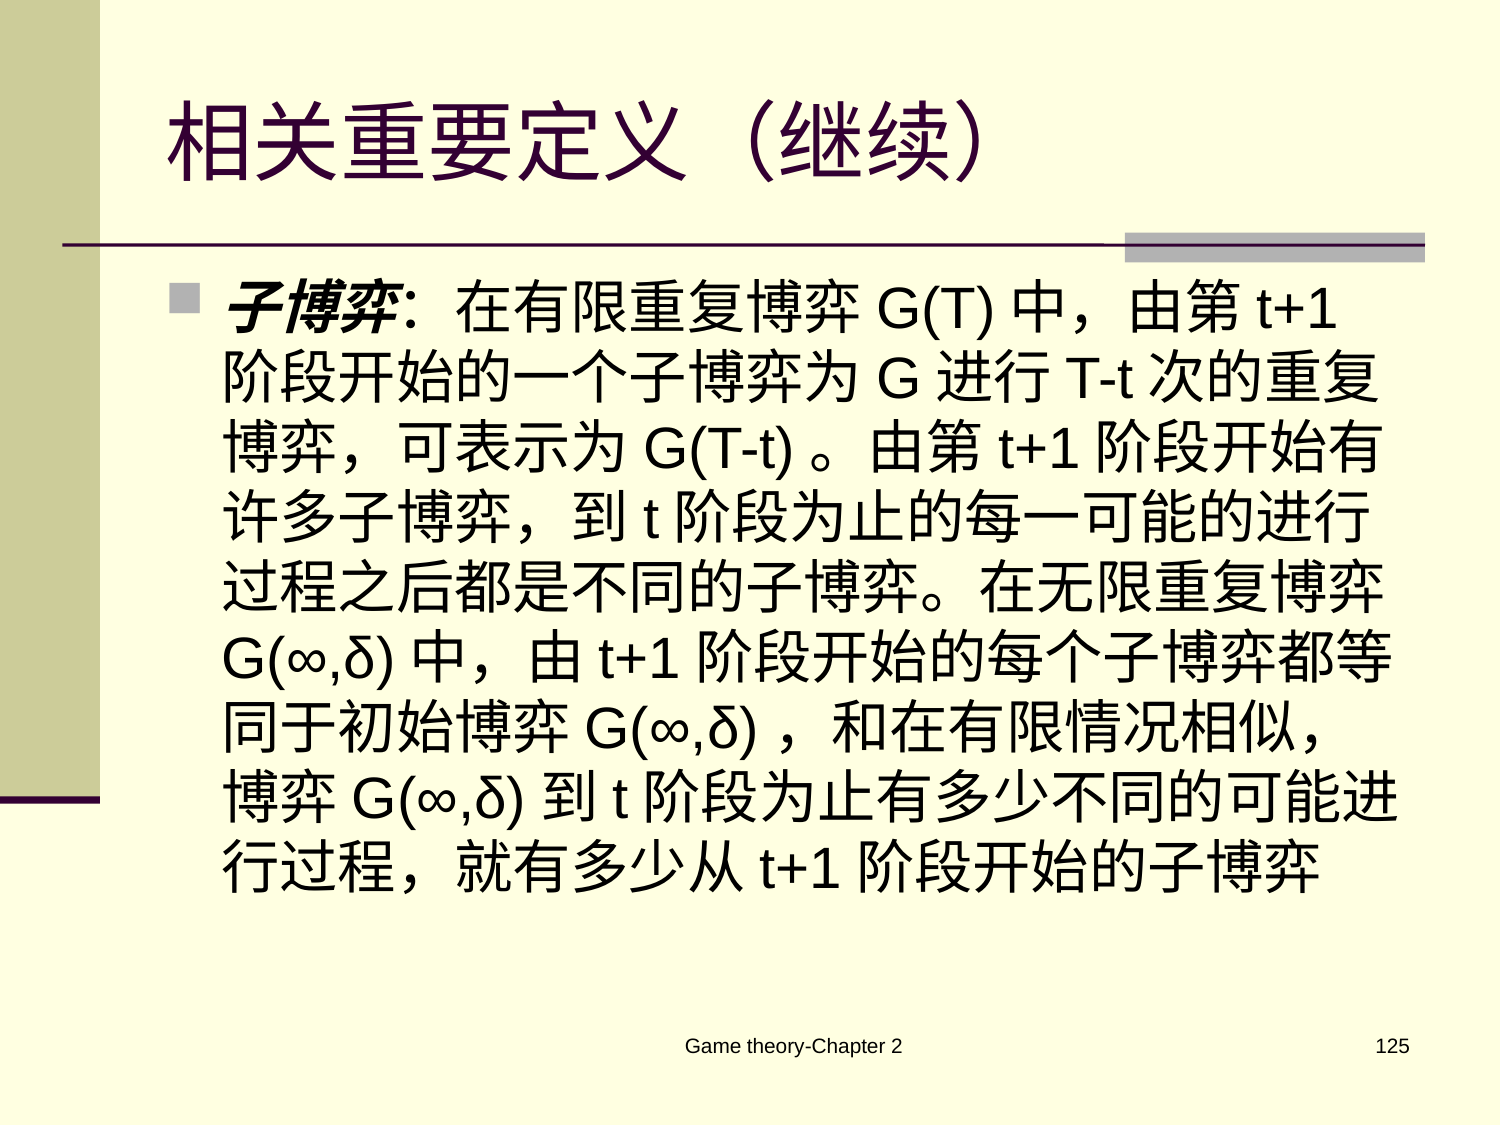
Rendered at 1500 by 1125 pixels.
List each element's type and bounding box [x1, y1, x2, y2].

title [149, 45, 1426, 234]
footer [549, 1024, 1038, 1101]
slide_number [1112, 1024, 1426, 1101]
list [149, 262, 1426, 1006]
